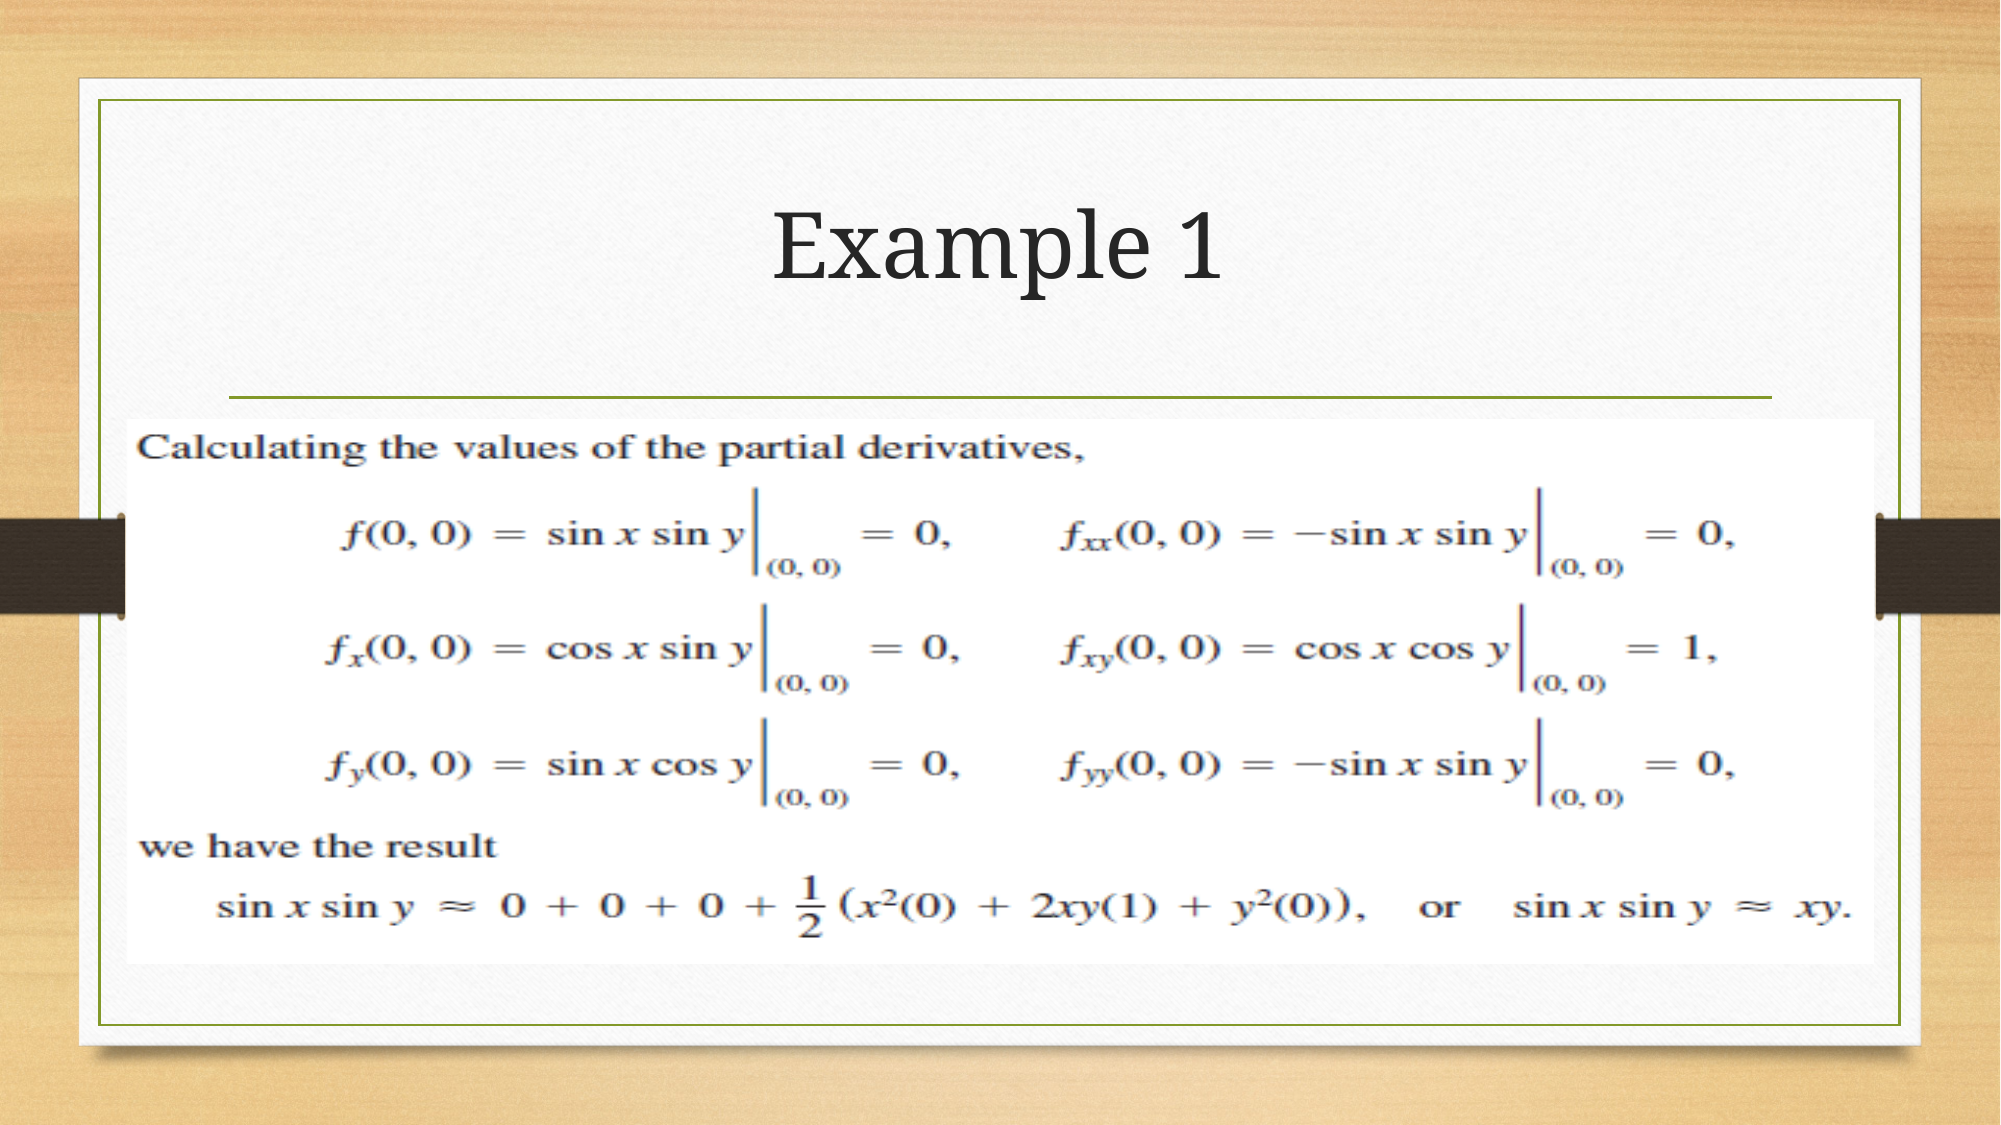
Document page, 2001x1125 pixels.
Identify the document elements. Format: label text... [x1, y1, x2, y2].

title Example 1 [212, 161, 1788, 324]
picture [0, 0, 2001, 1125]
